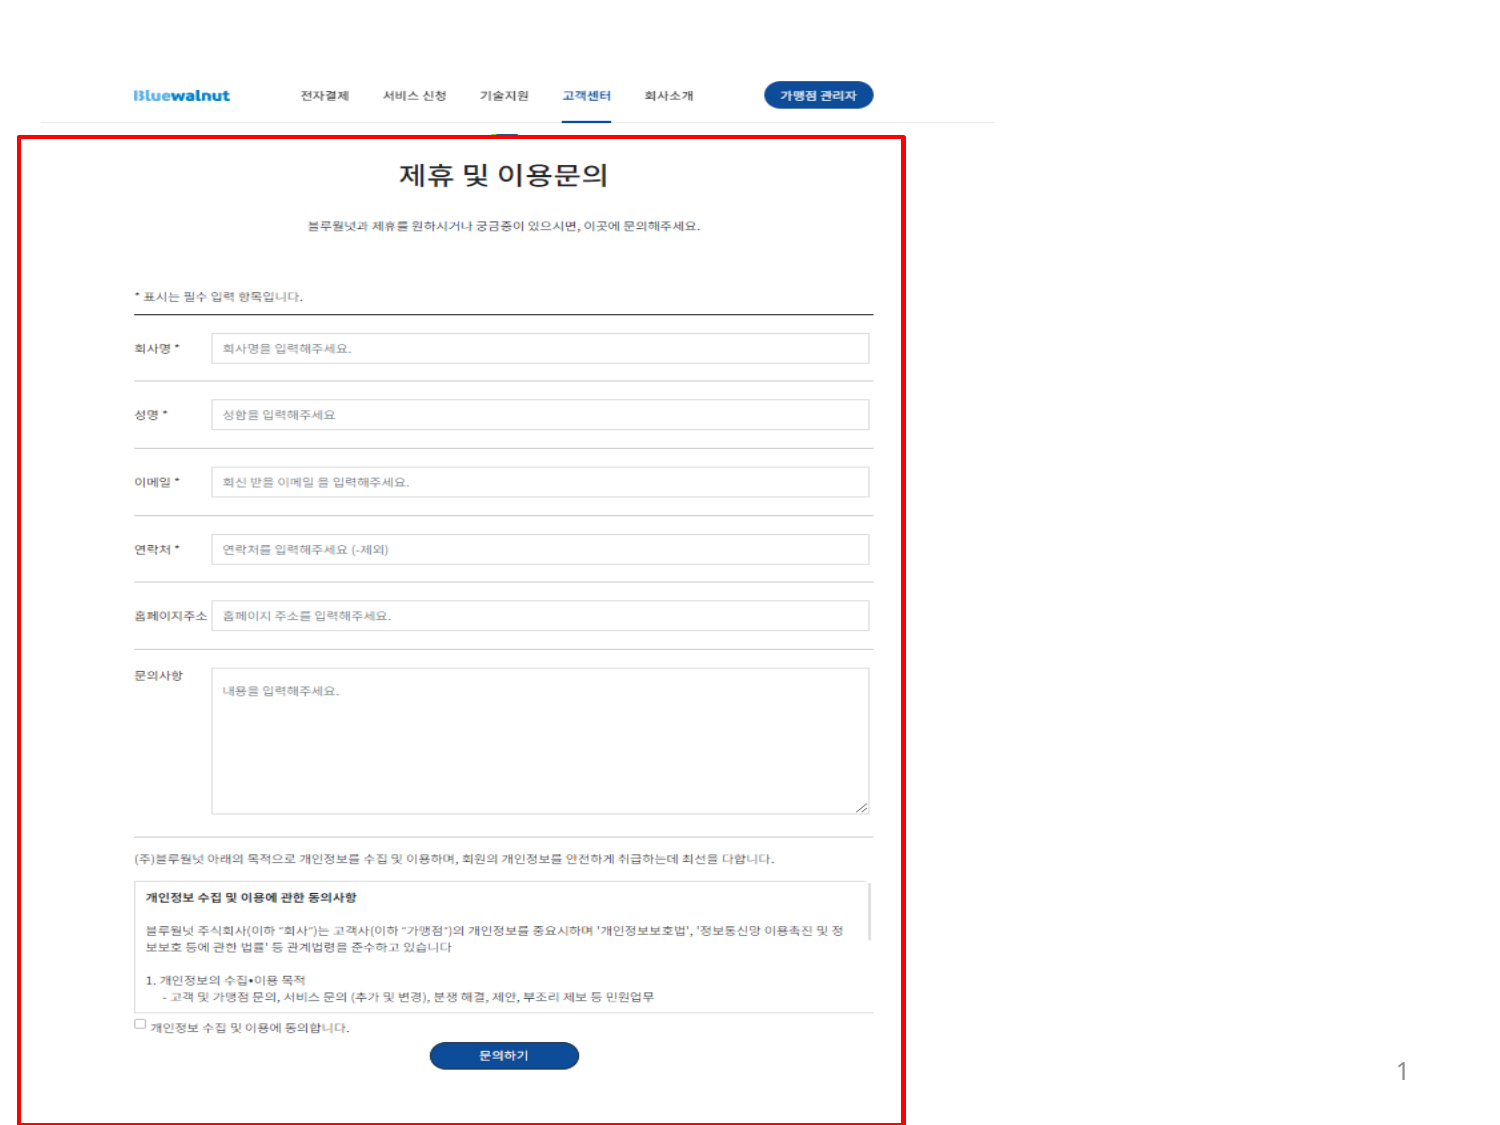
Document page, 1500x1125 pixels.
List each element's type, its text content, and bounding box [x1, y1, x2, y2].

text_box [17, 135, 906, 1125]
slide_number 1 [1074, 1042, 1425, 1103]
picture [41, 69, 996, 1095]
